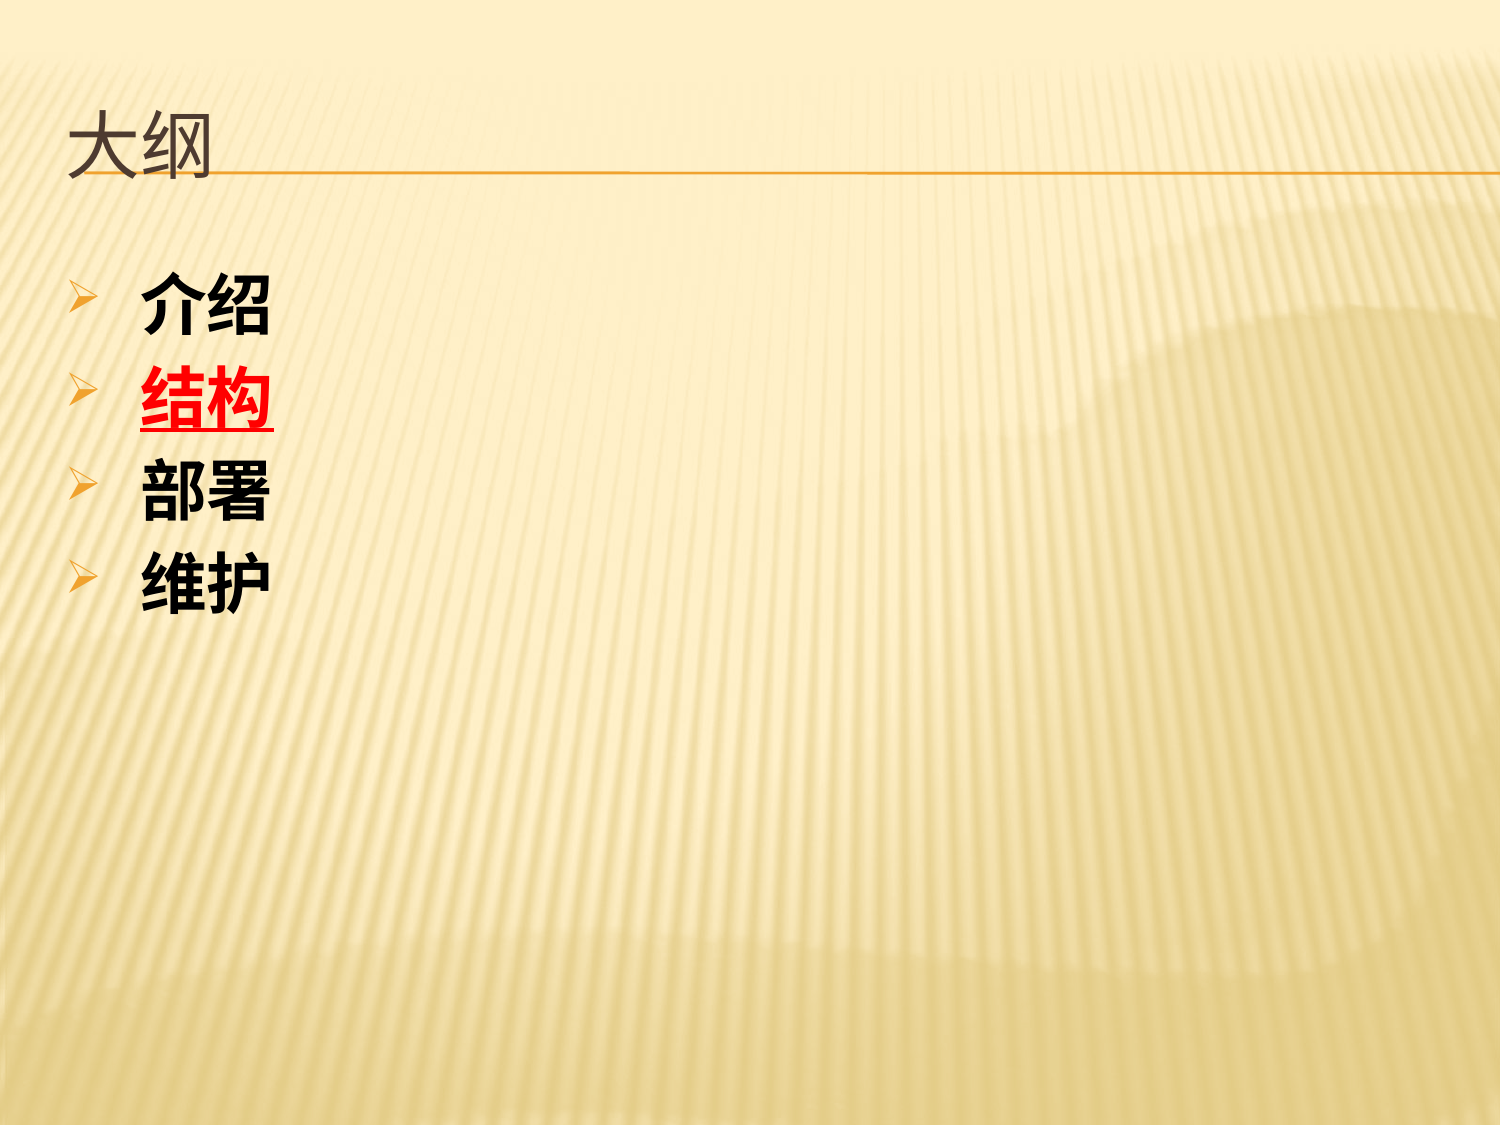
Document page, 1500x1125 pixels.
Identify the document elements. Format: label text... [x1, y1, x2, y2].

title 大纲 [50, 75, 1475, 213]
list 介绍 结构 部署 维护 [50, 254, 1475, 998]
